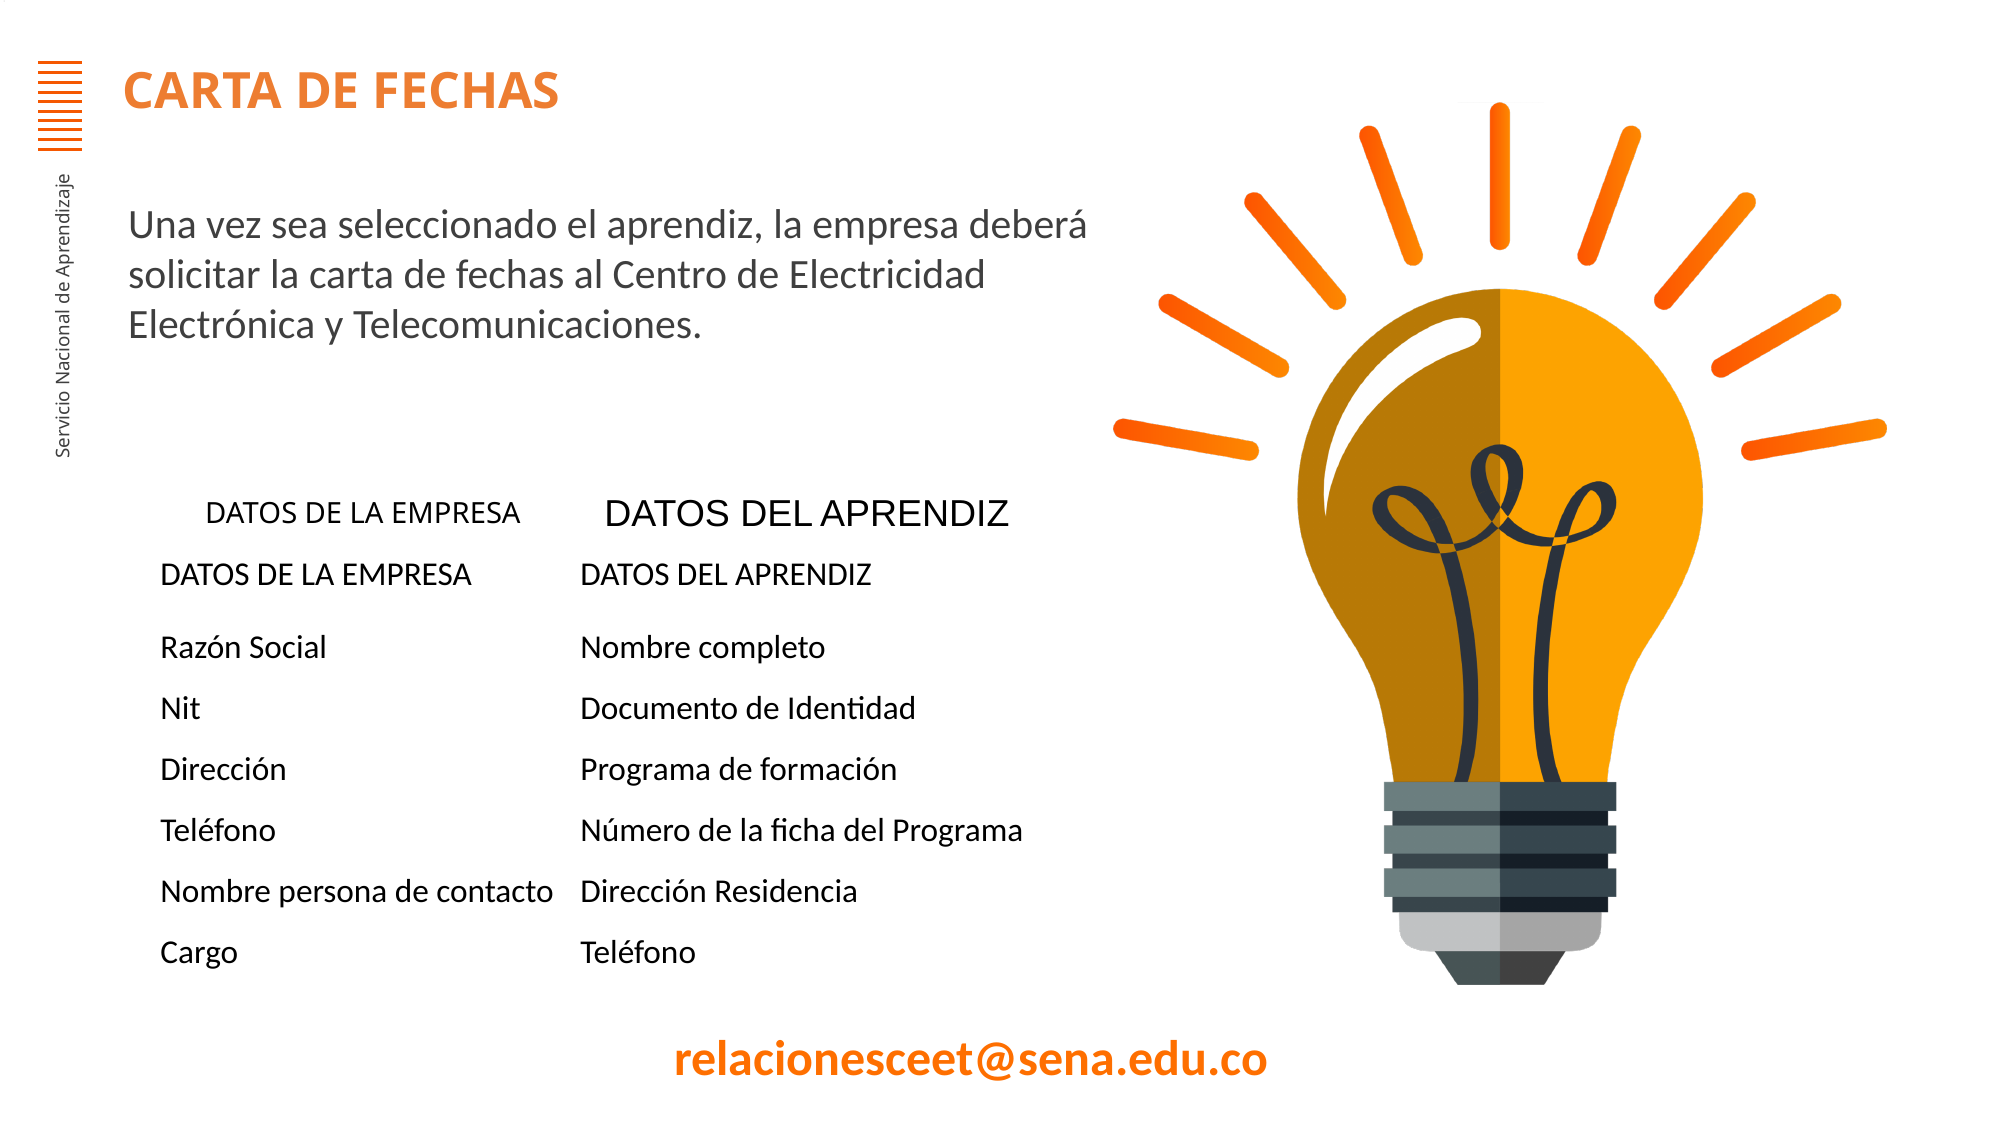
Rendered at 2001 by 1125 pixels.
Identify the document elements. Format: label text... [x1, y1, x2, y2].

table_cell Programa de formación [573, 728, 1041, 789]
table_cell DATOS DEL APRENDIZ [573, 546, 1041, 606]
table_cell Dirección Residencia [573, 850, 1041, 911]
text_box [38, 62, 83, 150]
text_box relacionesceet@sena.edu.co [477, 1018, 1477, 1094]
table_cell Documento de Identidad [573, 667, 1041, 728]
text_box CARTA DE FECHAS [43, 55, 638, 119]
table_cell Dirección [153, 728, 573, 789]
table_cell DATOS DE LA EMPRESA [153, 546, 573, 606]
table_cell Nit [153, 667, 573, 728]
table_cell Nombre completo [573, 606, 1041, 667]
table_cell Teléfono [153, 789, 573, 850]
picture [1113, 101, 1888, 985]
table_cell Razón Social [153, 606, 573, 667]
table_cell Nombre persona de contacto [153, 850, 573, 911]
table_header DATOS DE LA EMPRESA [153, 485, 573, 546]
table_cell Número de la ficha del Programa [573, 789, 1041, 850]
table_header DATOS DEL APRENDIZ [573, 485, 1041, 546]
text_box Servicio Nacional de Aprendizaje [43, 158, 81, 485]
text_box Una vez sea seleccionado el aprendiz, la empresa deberá solicitar la carta de fechas al Centro de Electricidad Electrónica y Telecomunicaciones. [113, 189, 1108, 355]
table_cell Teléfono [573, 911, 1041, 971]
table_cell Cargo [153, 911, 573, 971]
